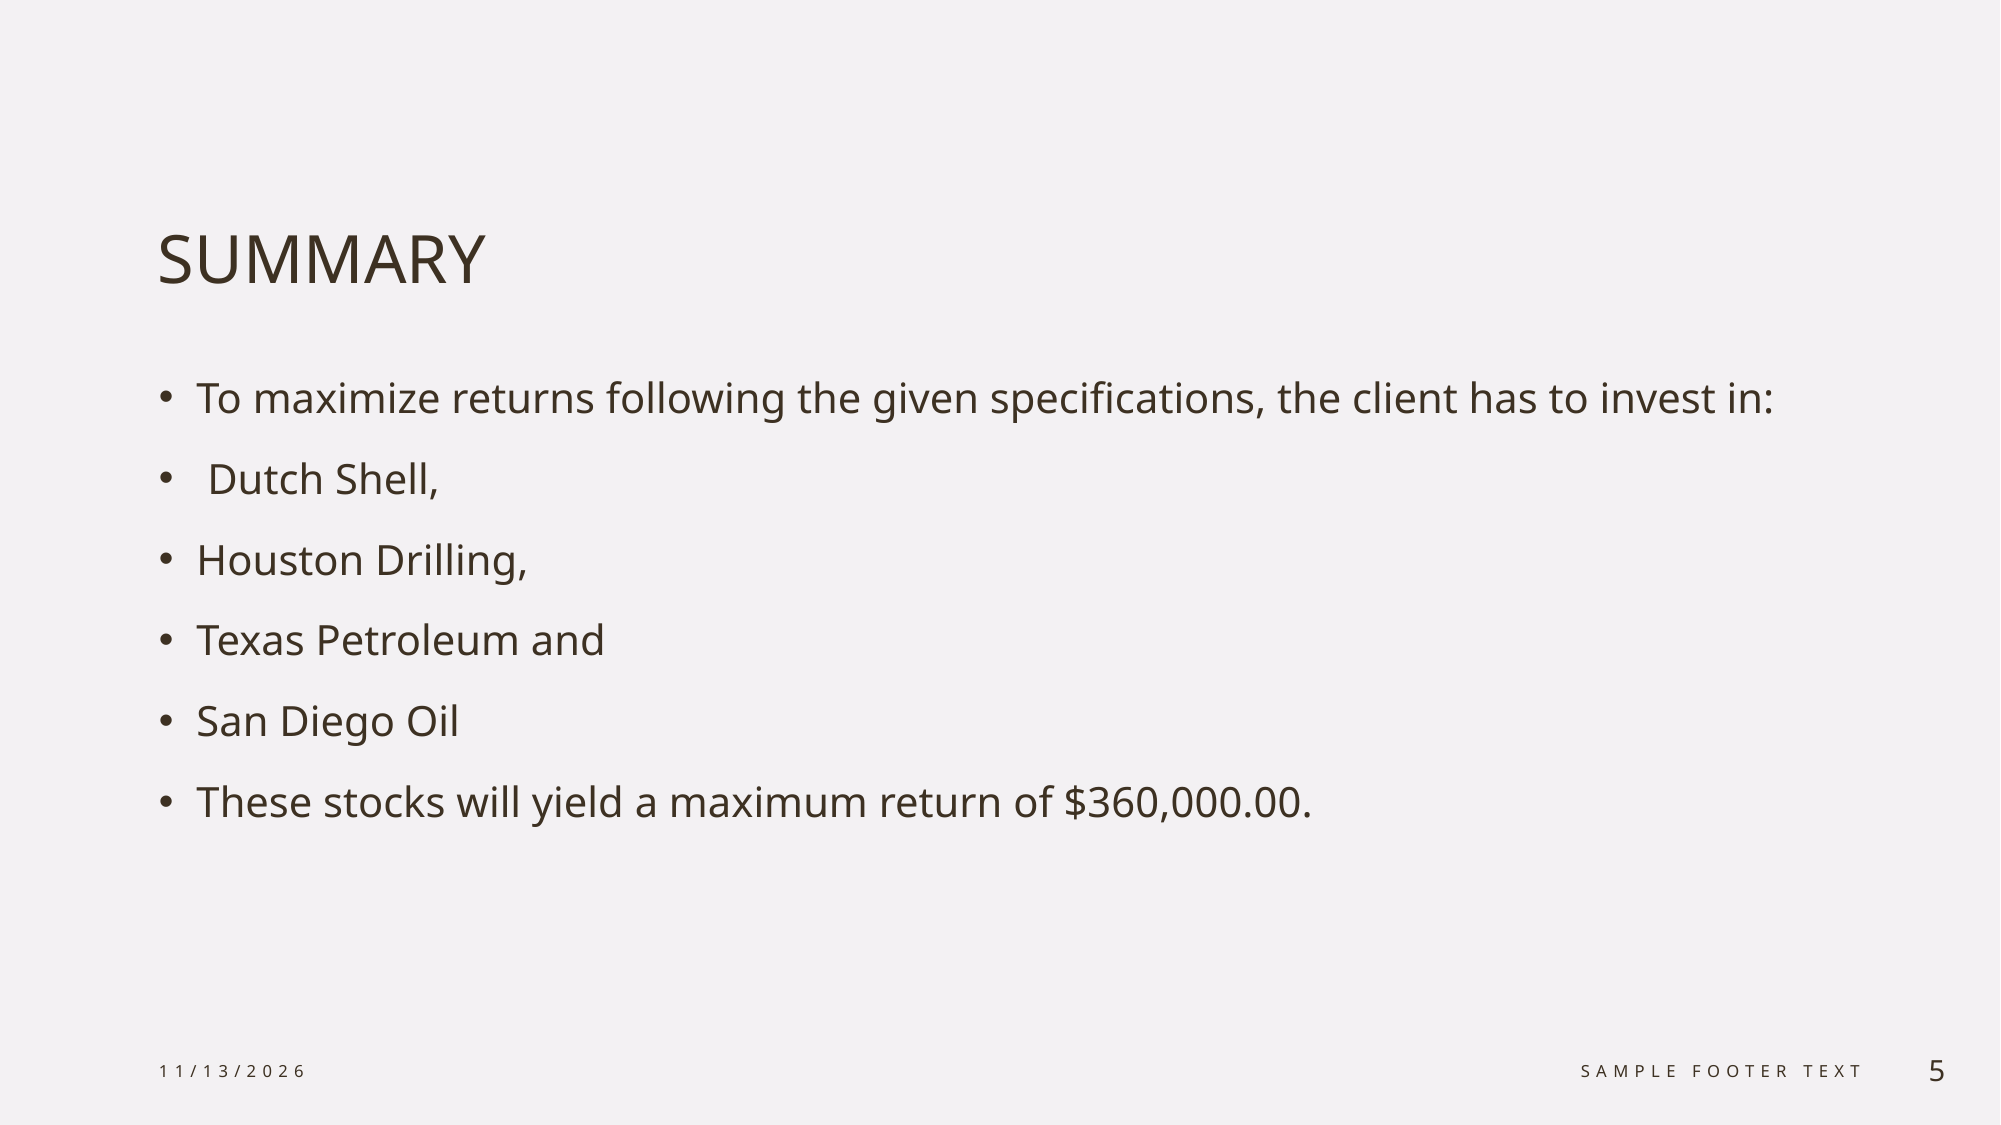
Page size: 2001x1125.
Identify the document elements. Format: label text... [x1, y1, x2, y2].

list To maximize returns following the given specifications, the client has to invest in: Dutch Shell, Houston Drilling, Texas Petroleum and San Diego Oil These stocks will yield a maximum return of $360,000.00. [143, 353, 1857, 995]
title SUMMARY [142, 96, 1858, 305]
footer Sample Footer Text [1170, 1042, 1875, 1103]
slide_number 5 [1875, 1042, 1961, 1103]
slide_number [143, 1042, 594, 1103]
